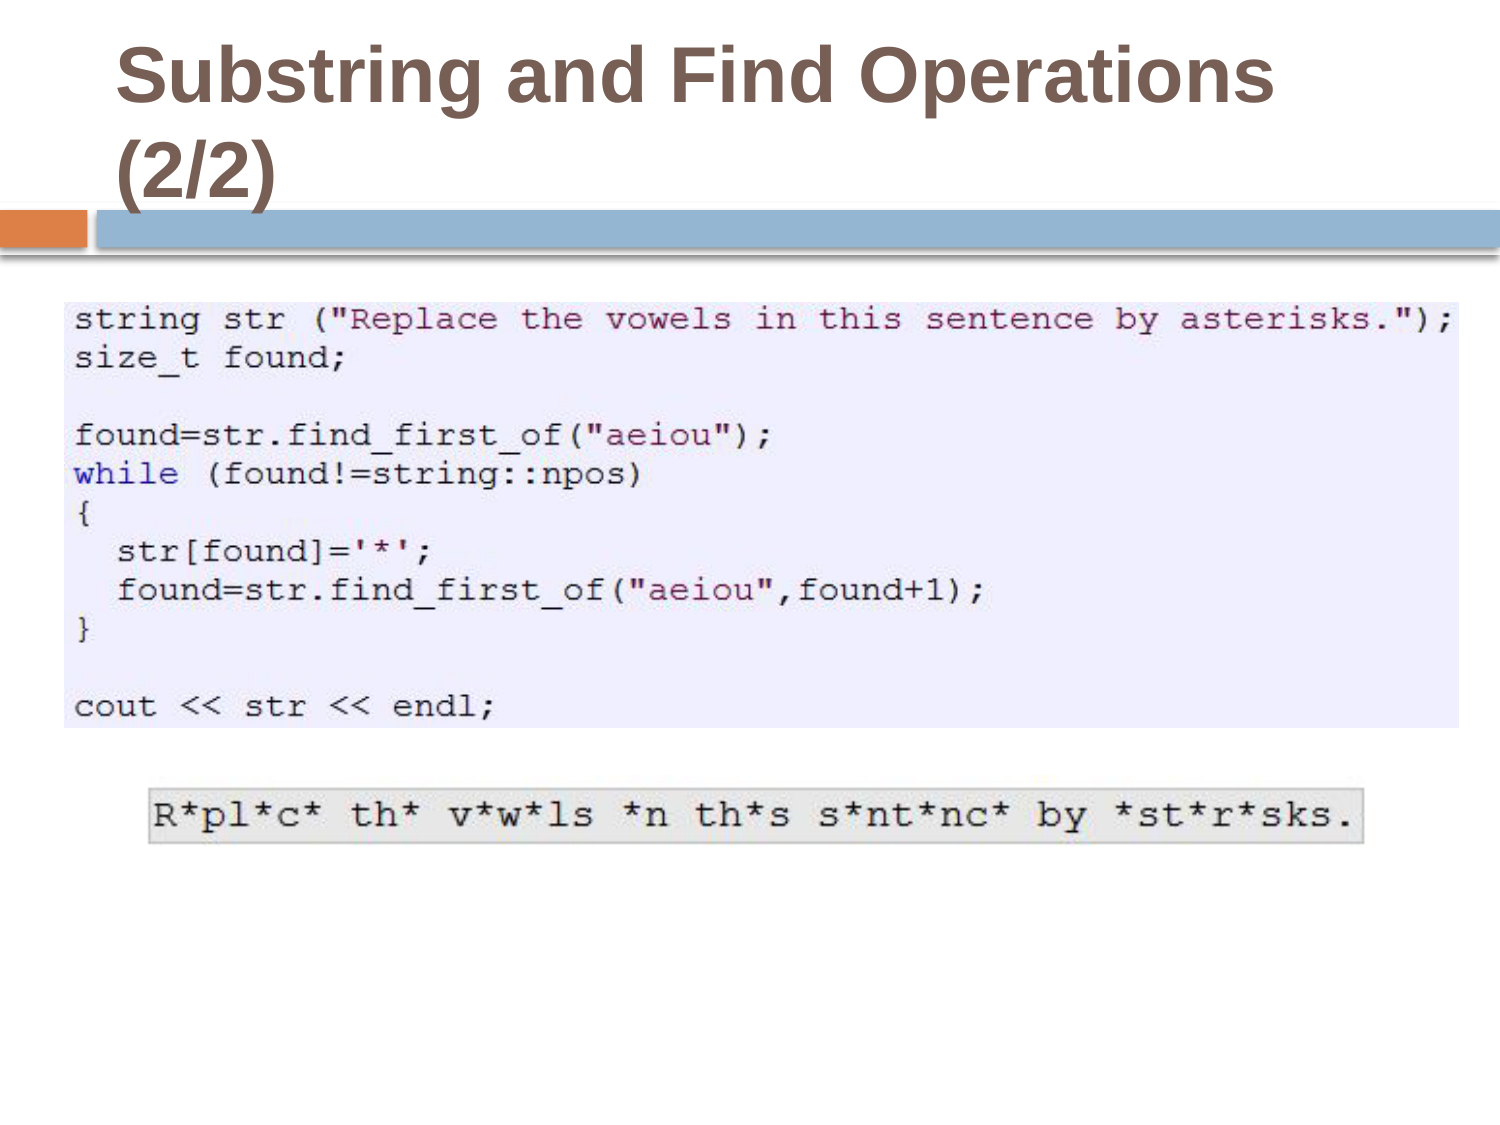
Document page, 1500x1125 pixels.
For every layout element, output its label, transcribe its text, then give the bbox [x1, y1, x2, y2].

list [64, 302, 1459, 729]
title Substring and Find Operations (2/2) [100, 37, 1471, 200]
picture [130, 774, 1377, 858]
